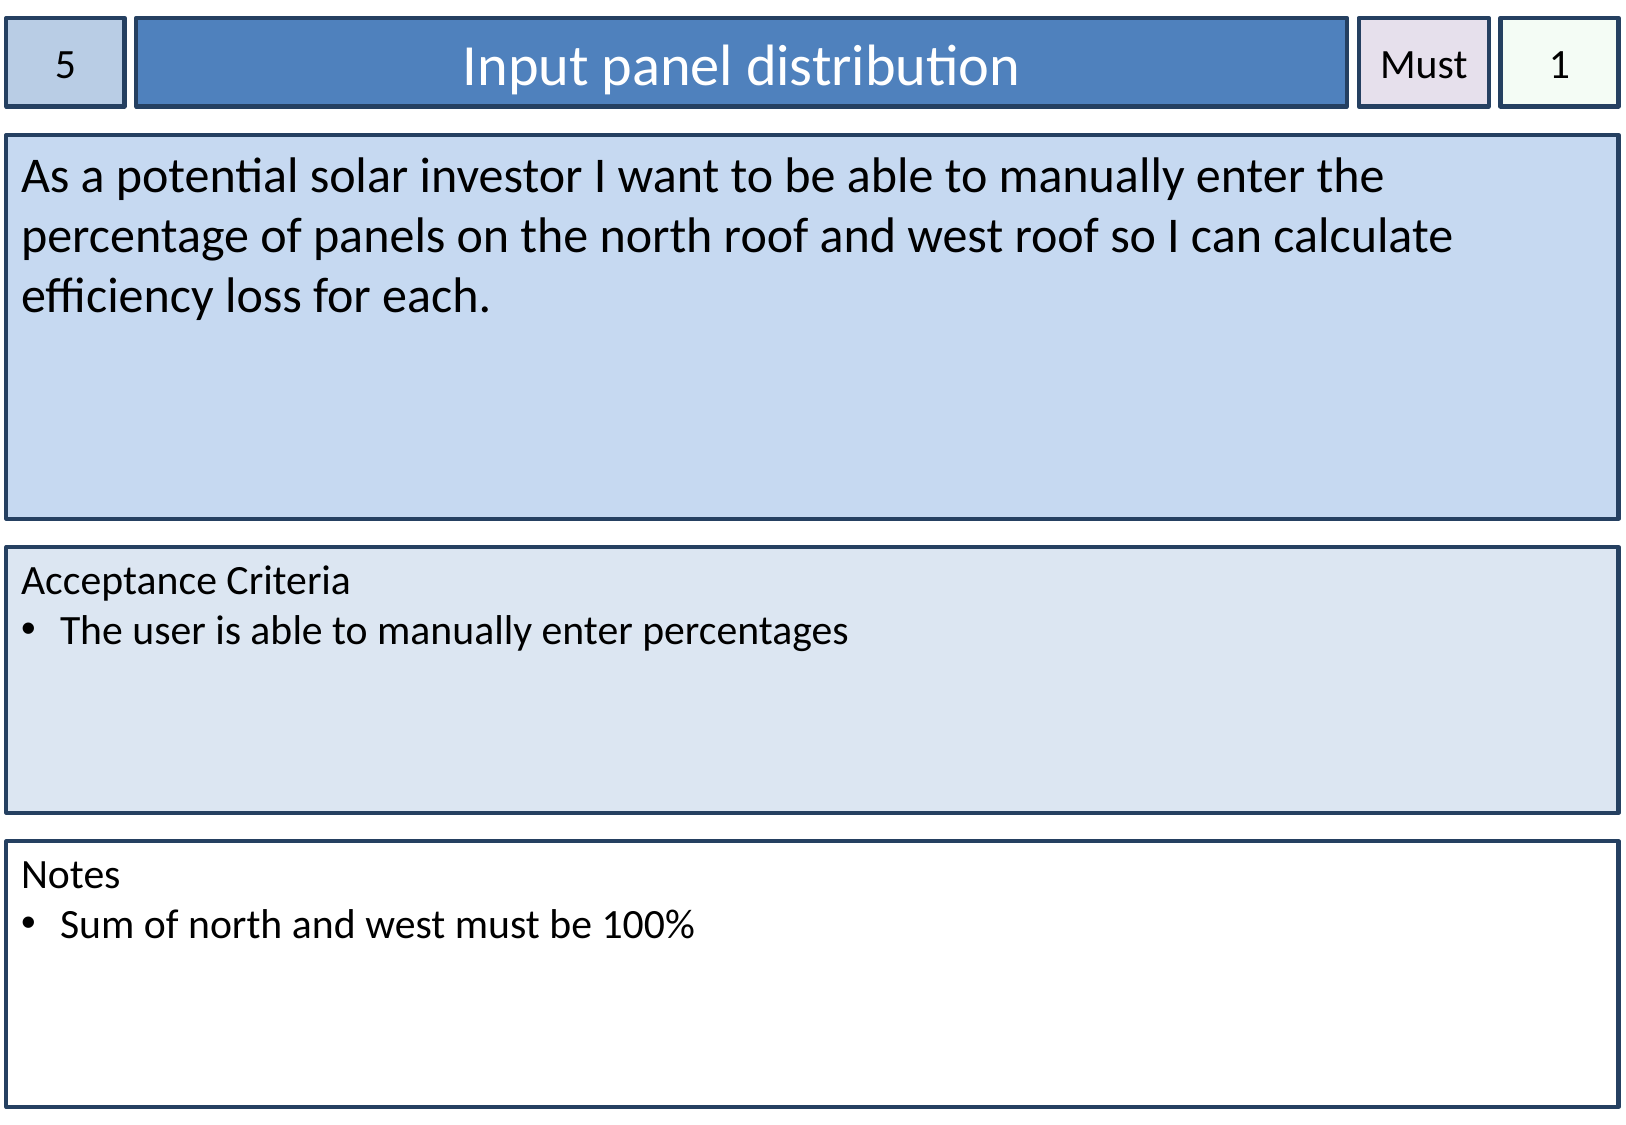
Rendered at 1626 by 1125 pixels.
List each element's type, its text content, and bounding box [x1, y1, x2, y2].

text_box 1 [1498, 16, 1621, 109]
text_box As a potential solar investor I want to be able to manually enter the percentage of panels on the north roof and west roof so I can calculate efficiency loss for each. [4, 133, 1621, 521]
text_box 5 [4, 16, 127, 109]
text_box Notes Sum of north and west must be 100% [4, 839, 1621, 1109]
text_box Input panel distribution [134, 16, 1349, 109]
text_box Must [1357, 16, 1491, 109]
text_box Acceptance Criteria The user is able to manually enter percentages [4, 545, 1621, 815]
